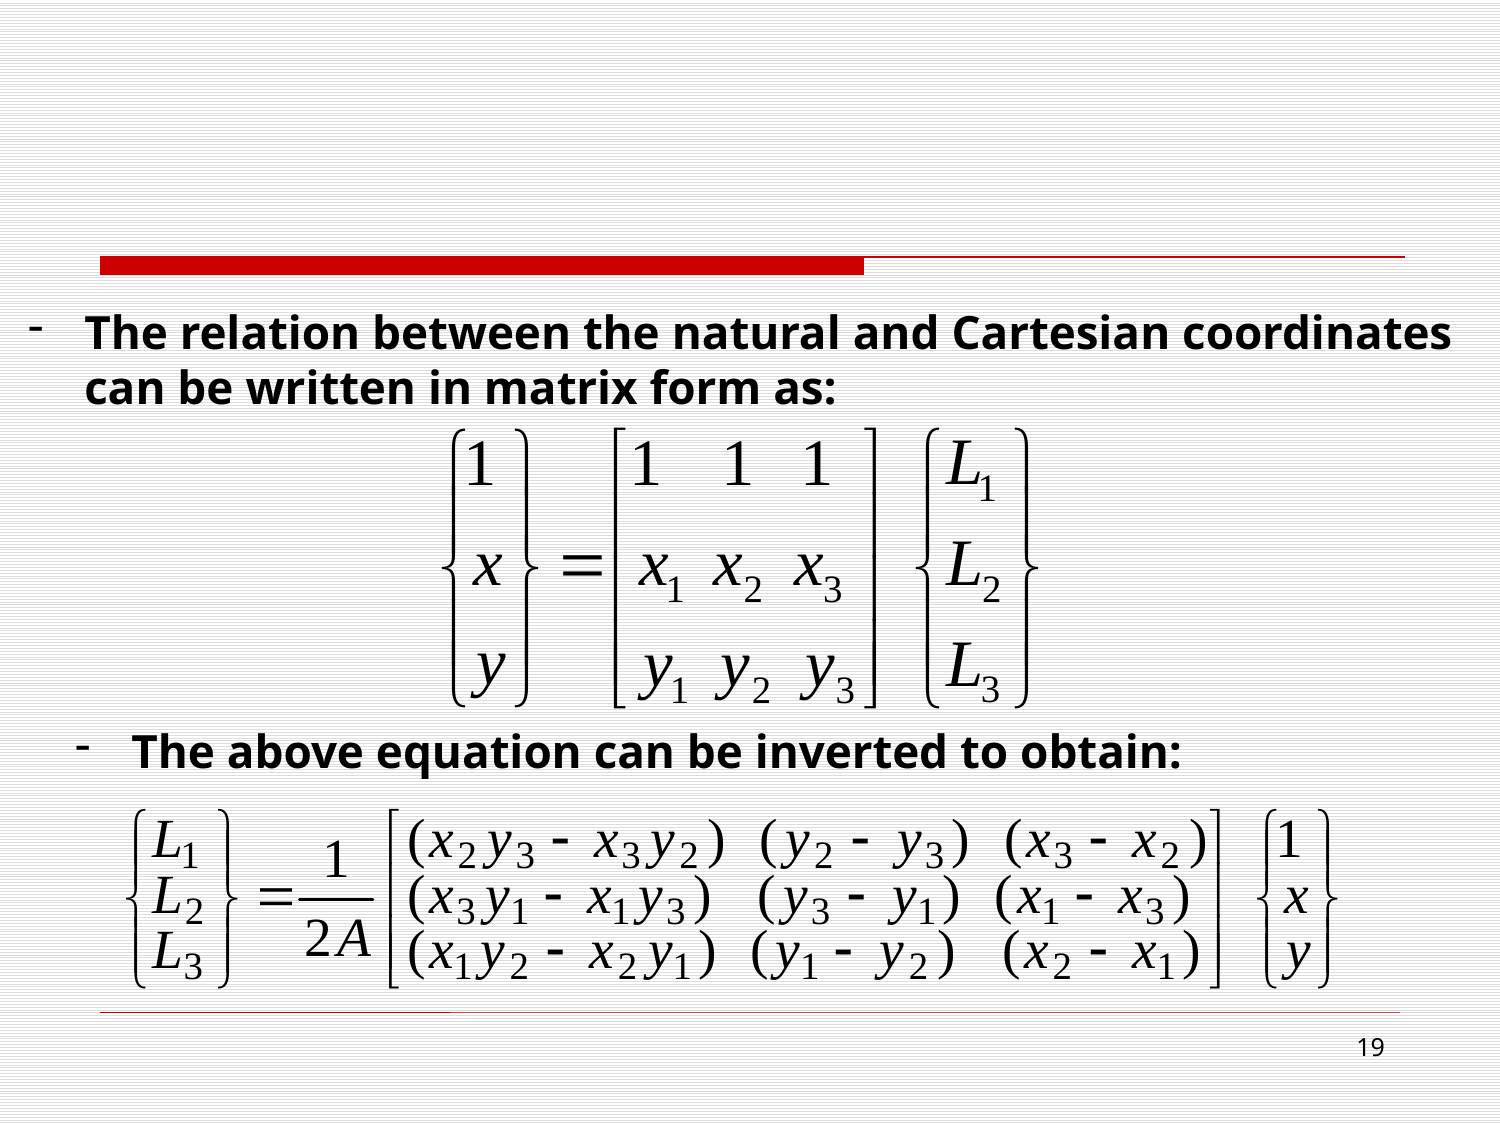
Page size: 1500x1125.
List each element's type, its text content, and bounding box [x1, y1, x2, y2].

text_box The relation between the natural and Cartesian coordinates can be written in matrix form as: [17, 299, 1471, 418]
text_box The above equation can be inverted to obtain: [64, 718, 1306, 783]
slide_number 19 [1074, 1024, 1401, 1103]
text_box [112, 796, 1356, 1002]
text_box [426, 413, 1055, 724]
